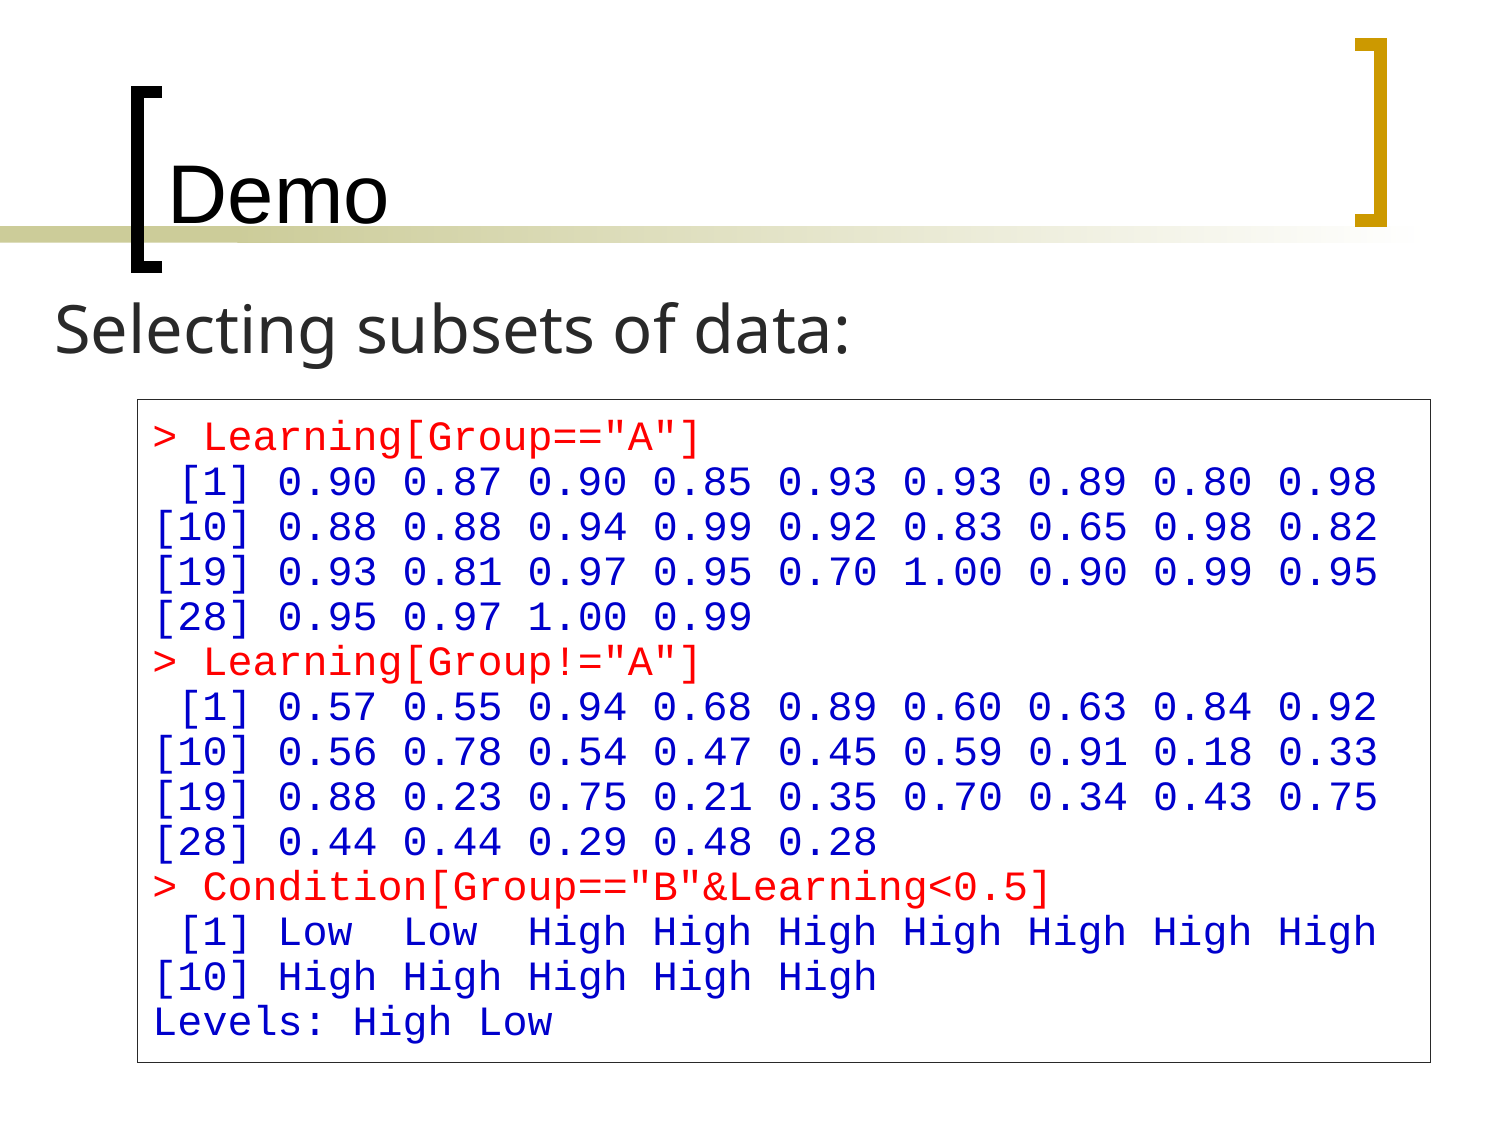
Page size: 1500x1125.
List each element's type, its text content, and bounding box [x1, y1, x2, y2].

text_box > Learning[Group=="A"] [1] 0.90 0.87 0.90 0.85 0.93 0.93 0.89 0.80 0.98 [10] 0.88 0.88 0.94 0.99 0.92 0.83 0.65 0.98 0.82 [19] 0.93 0.81 0.97 0.95 0.70 1.00 0.90 0.99 0.95 [28] 0.95 0.97 1.00 0.99 > Learning[Group!="A"] [1] 0.57 0.55 0.94 0.68 0.89 0.60 0.63 0.84 0.92 [10] 0.56 0.78 0.54 0.47 0.45 0.59 0.91 0.18 0.33 [19] 0.88 0.23 0.75 0.21 0.35 0.70 0.34 0.43 0.75 [28] 0.44 0.44 0.29 0.48 0.28 > Condition[Group=="B"&Learning<0.5] [1] Low Low High High High High High High High [10] High High High High High Levels: High Low [137, 399, 1431, 1063]
text_box Selecting subsets of data: [39, 279, 900, 375]
title Demo [152, 15, 1328, 248]
